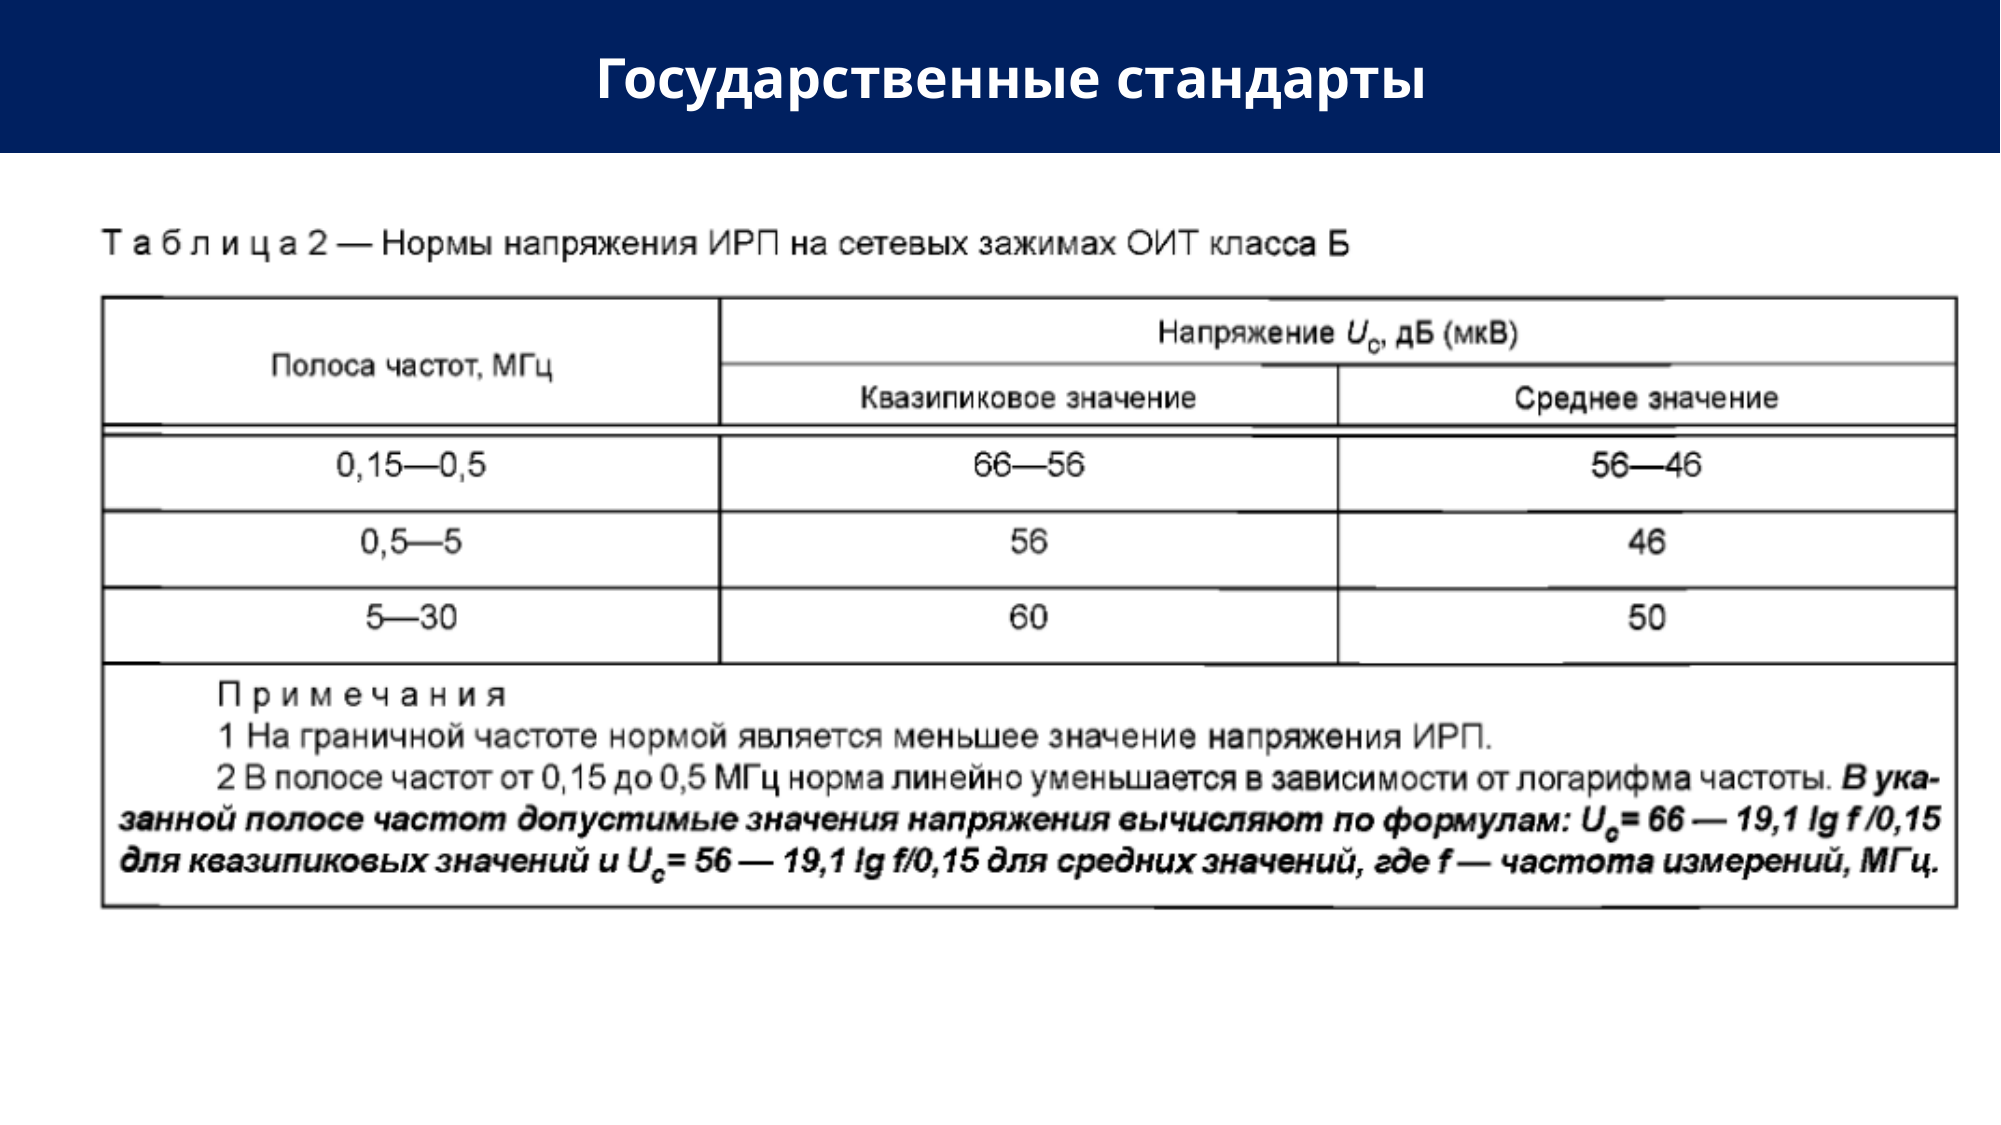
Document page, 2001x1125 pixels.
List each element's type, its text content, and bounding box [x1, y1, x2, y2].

picture [80, 216, 1981, 925]
text_box Государственные стандарты [0, 0, 2000, 153]
